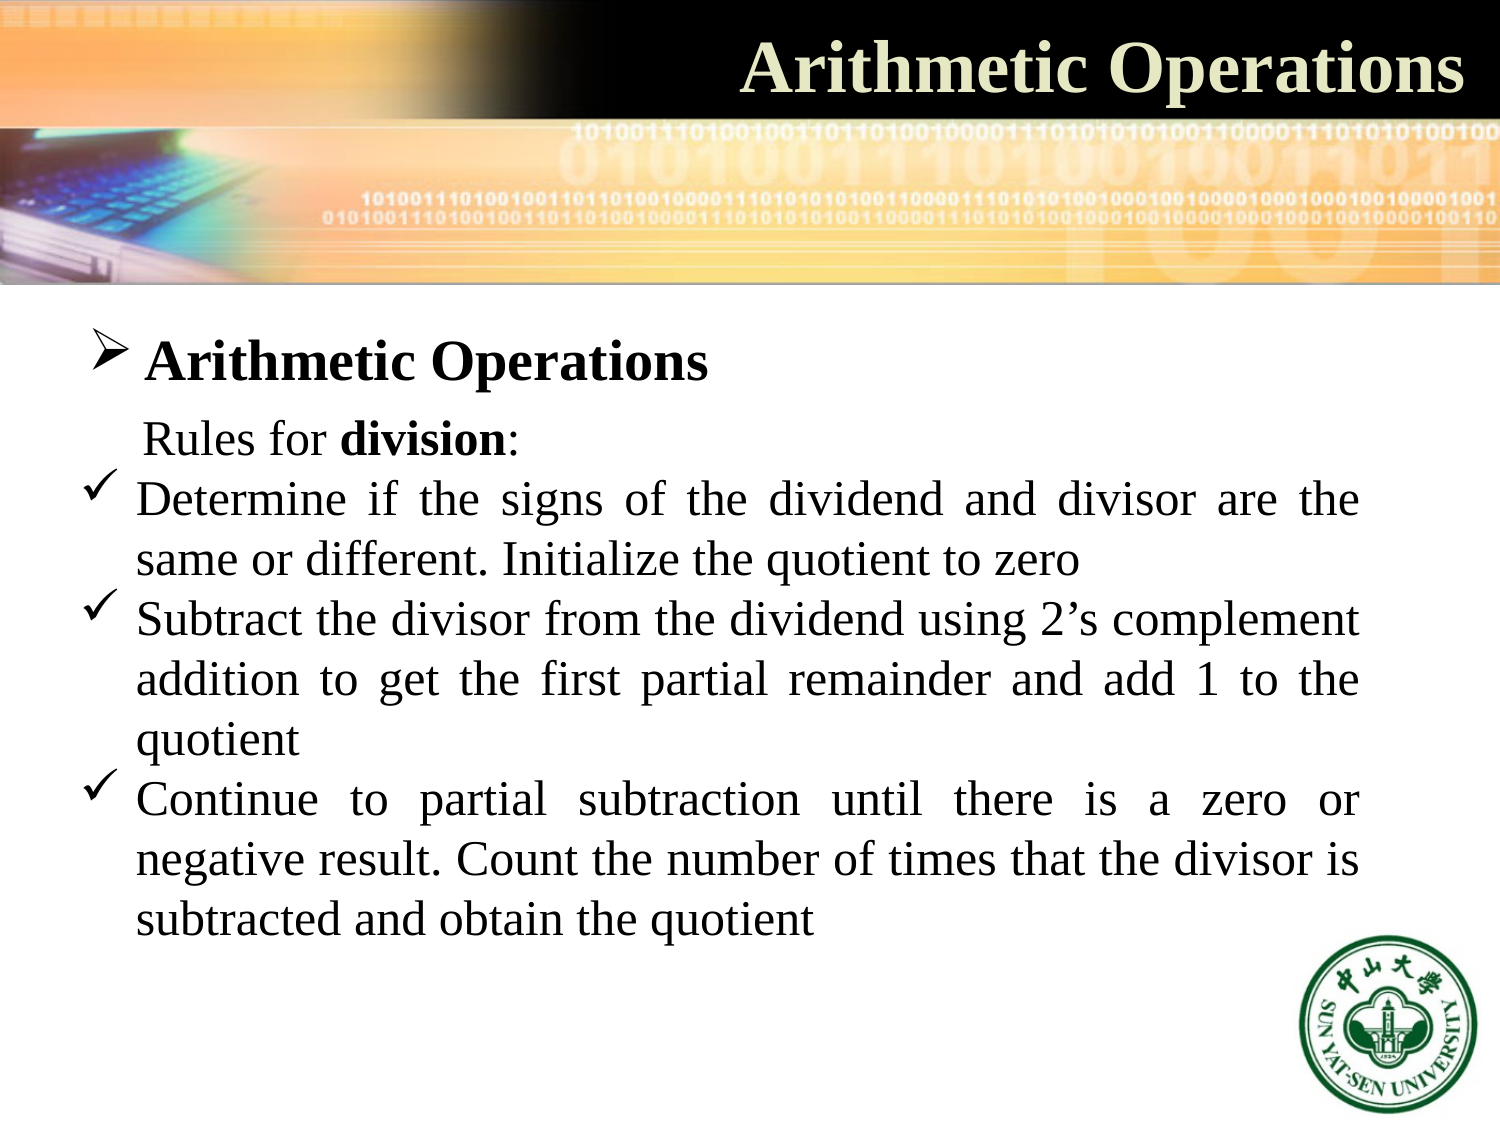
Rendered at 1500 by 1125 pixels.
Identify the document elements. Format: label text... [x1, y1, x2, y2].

picture [0, 0, 1500, 285]
picture [1293, 930, 1489, 1118]
text_box Rules for division: Determine if the signs of the dividend and divisor are the same or different. Initialize the quotient to zero Subtract the divisor from the dividend using 2’s complement addition to get the first partial remainder and add 1 to the quotient Continue to partial subtraction until there is a zero or negative result. Count the number of times that the divisor is subtracted and obtain the quotient [64, 397, 1376, 1013]
text_box Arithmetic Operations [212, 0, 1500, 126]
text_box Arithmetic Operations [73, 314, 1424, 421]
